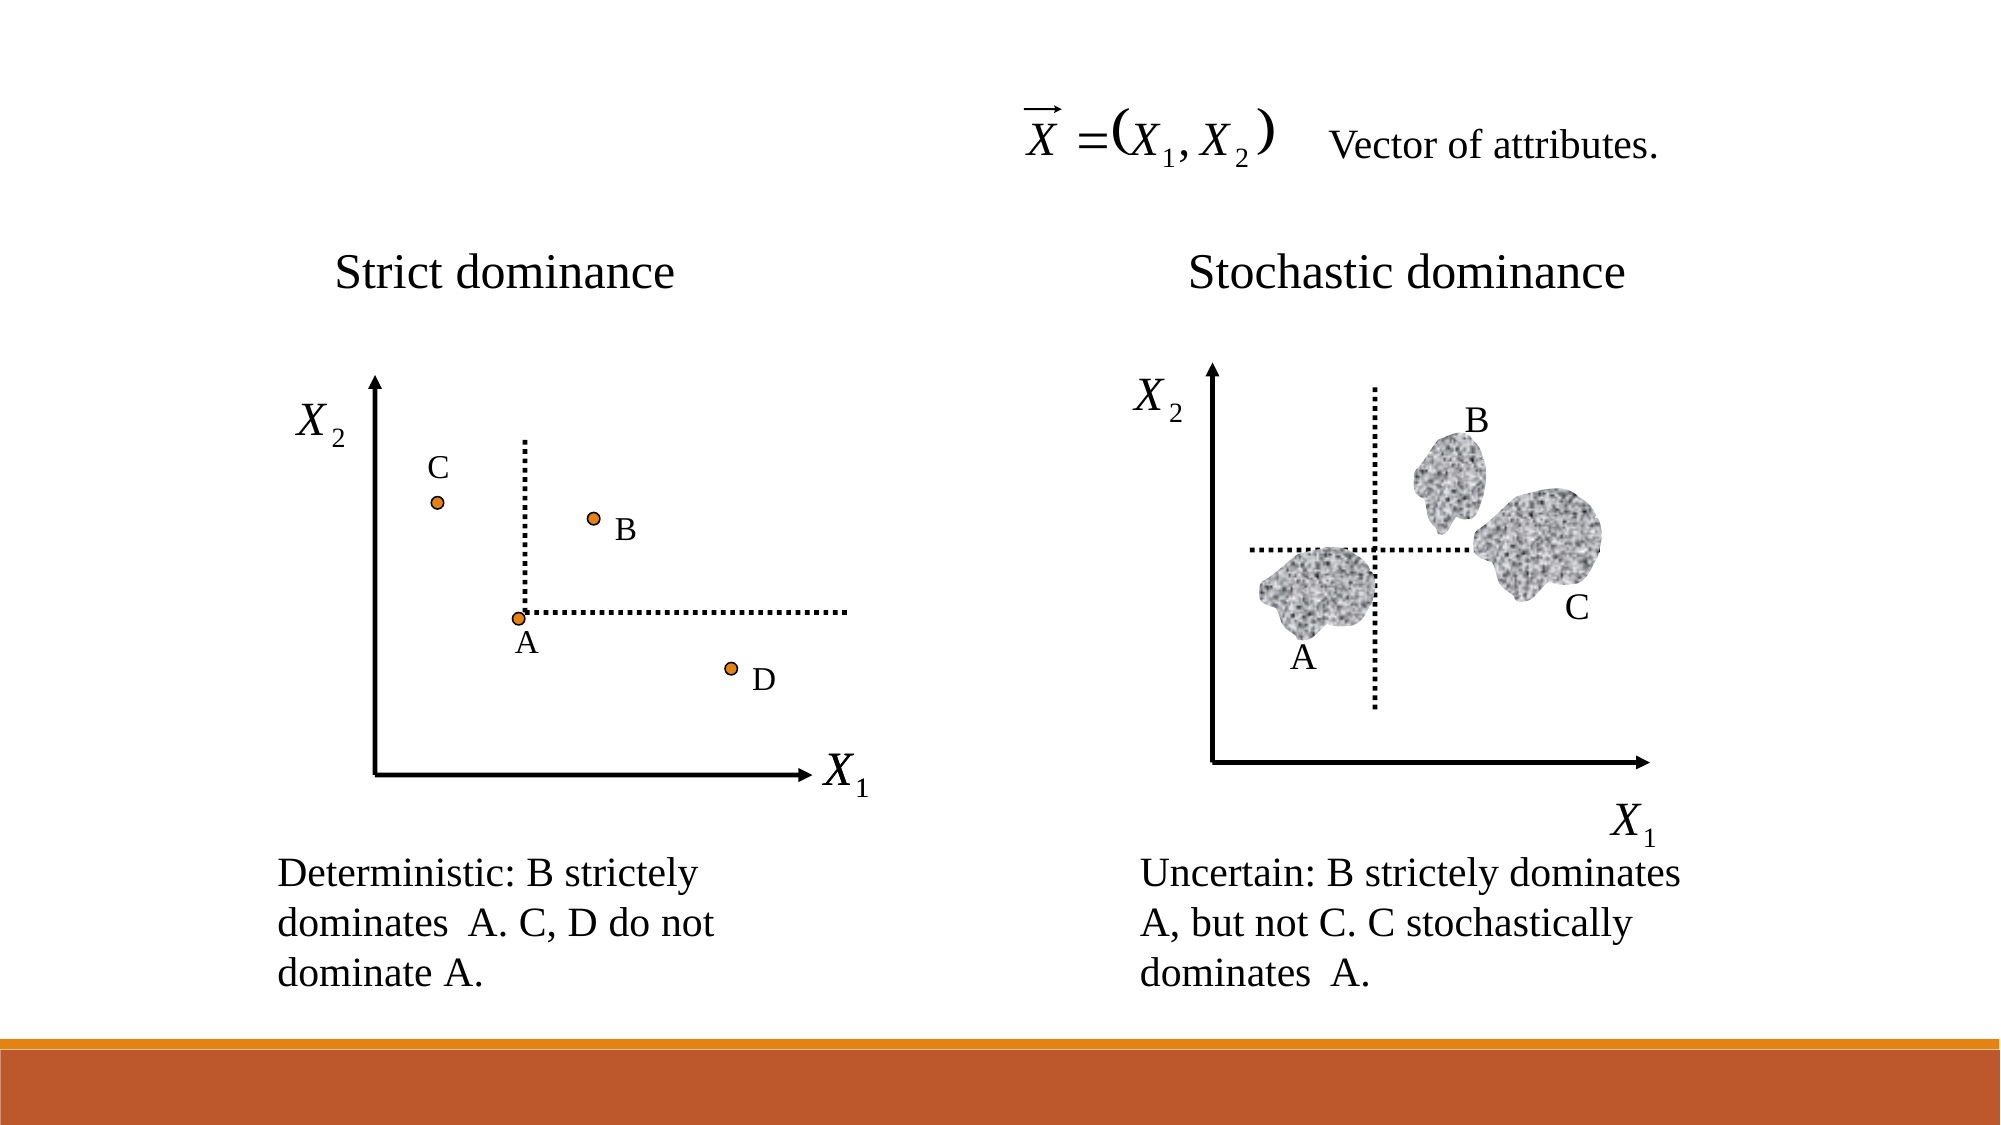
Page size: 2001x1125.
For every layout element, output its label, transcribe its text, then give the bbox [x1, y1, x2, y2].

text_box Uncertain: B strictely dominates A, but not C. C stochastically dominates A. [1125, 837, 1700, 1003]
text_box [1015, 94, 1276, 176]
text_box Vector of attributes. [1313, 109, 1789, 175]
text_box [1122, 361, 1192, 431]
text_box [811, 736, 877, 806]
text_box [1211, 361, 1651, 763]
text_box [1599, 786, 1665, 856]
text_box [261, 374, 877, 1005]
text_box Strict dominance Stochastic dominance [319, 230, 1900, 306]
